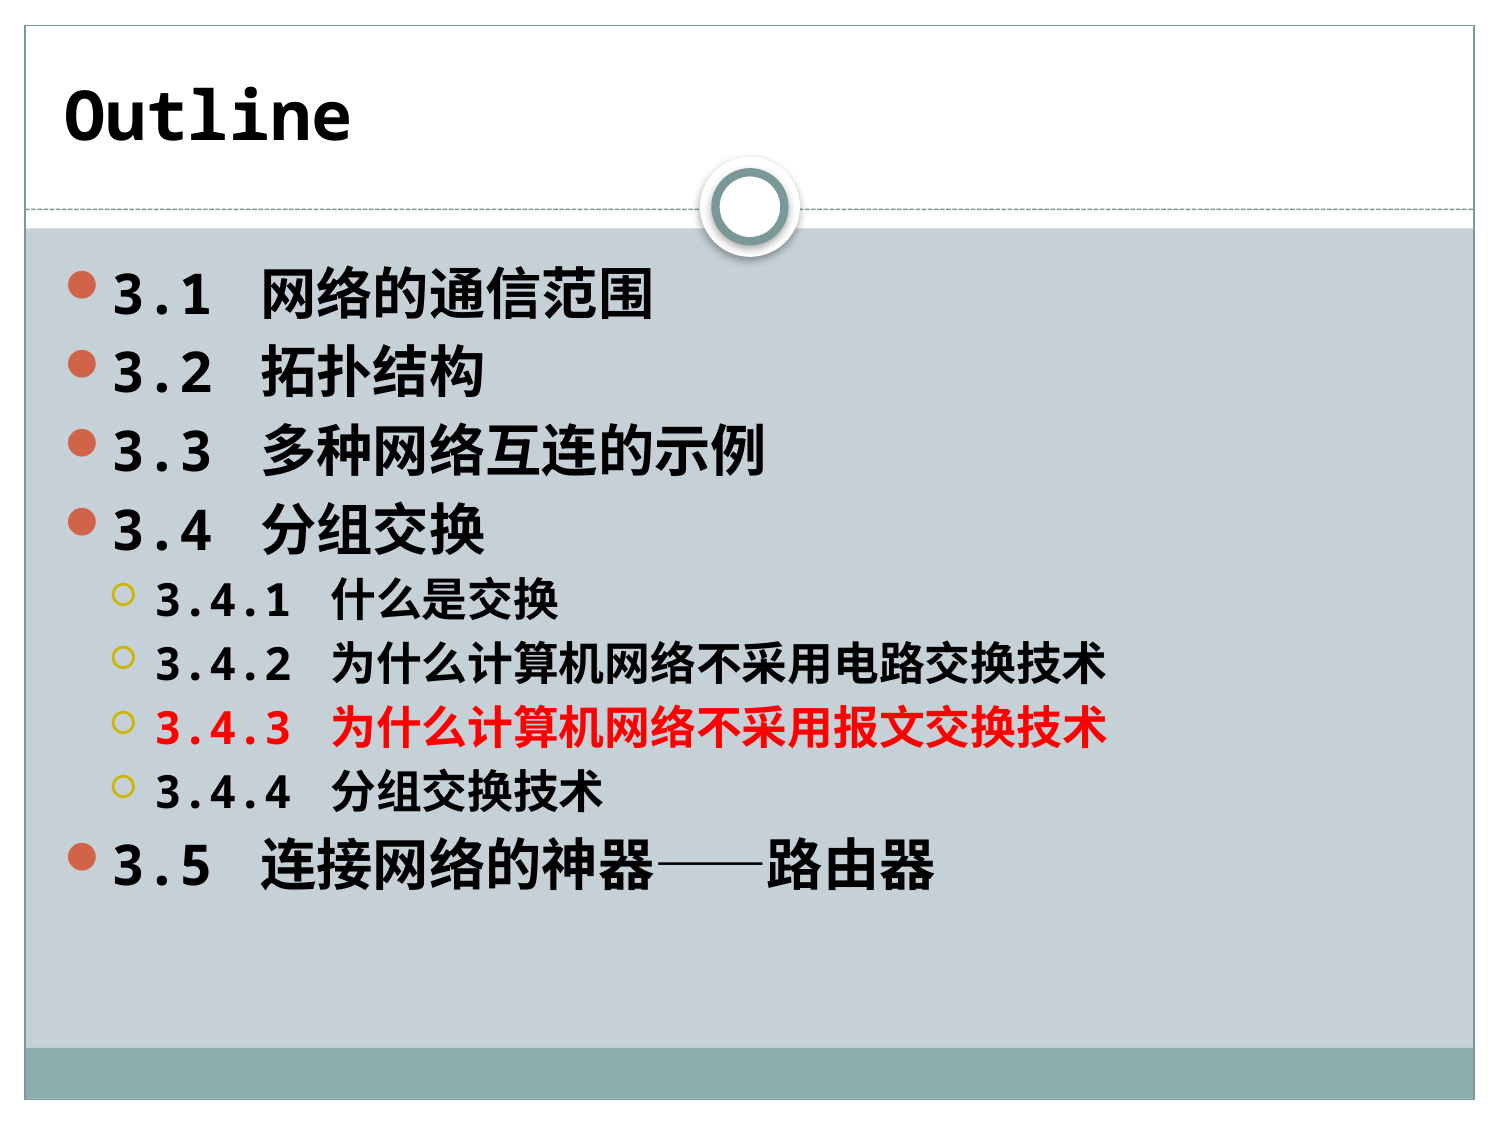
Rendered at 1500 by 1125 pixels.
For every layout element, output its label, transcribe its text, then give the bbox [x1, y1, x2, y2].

list 3.1 网络的通信范围 3.2 拓扑结构 3.3 多种网络互连的示例 3.4 分组交换 3.4.1 什么是交换 3.4.2 为什么计算机网络不采用电路交换技术 3.4.3 为什么计算机网络不采用报文交换技术 3.4.4 分组交换技术 3.5 连接网络的神器——路由器 [49, 250, 1445, 1001]
title Outline [49, 37, 1450, 162]
